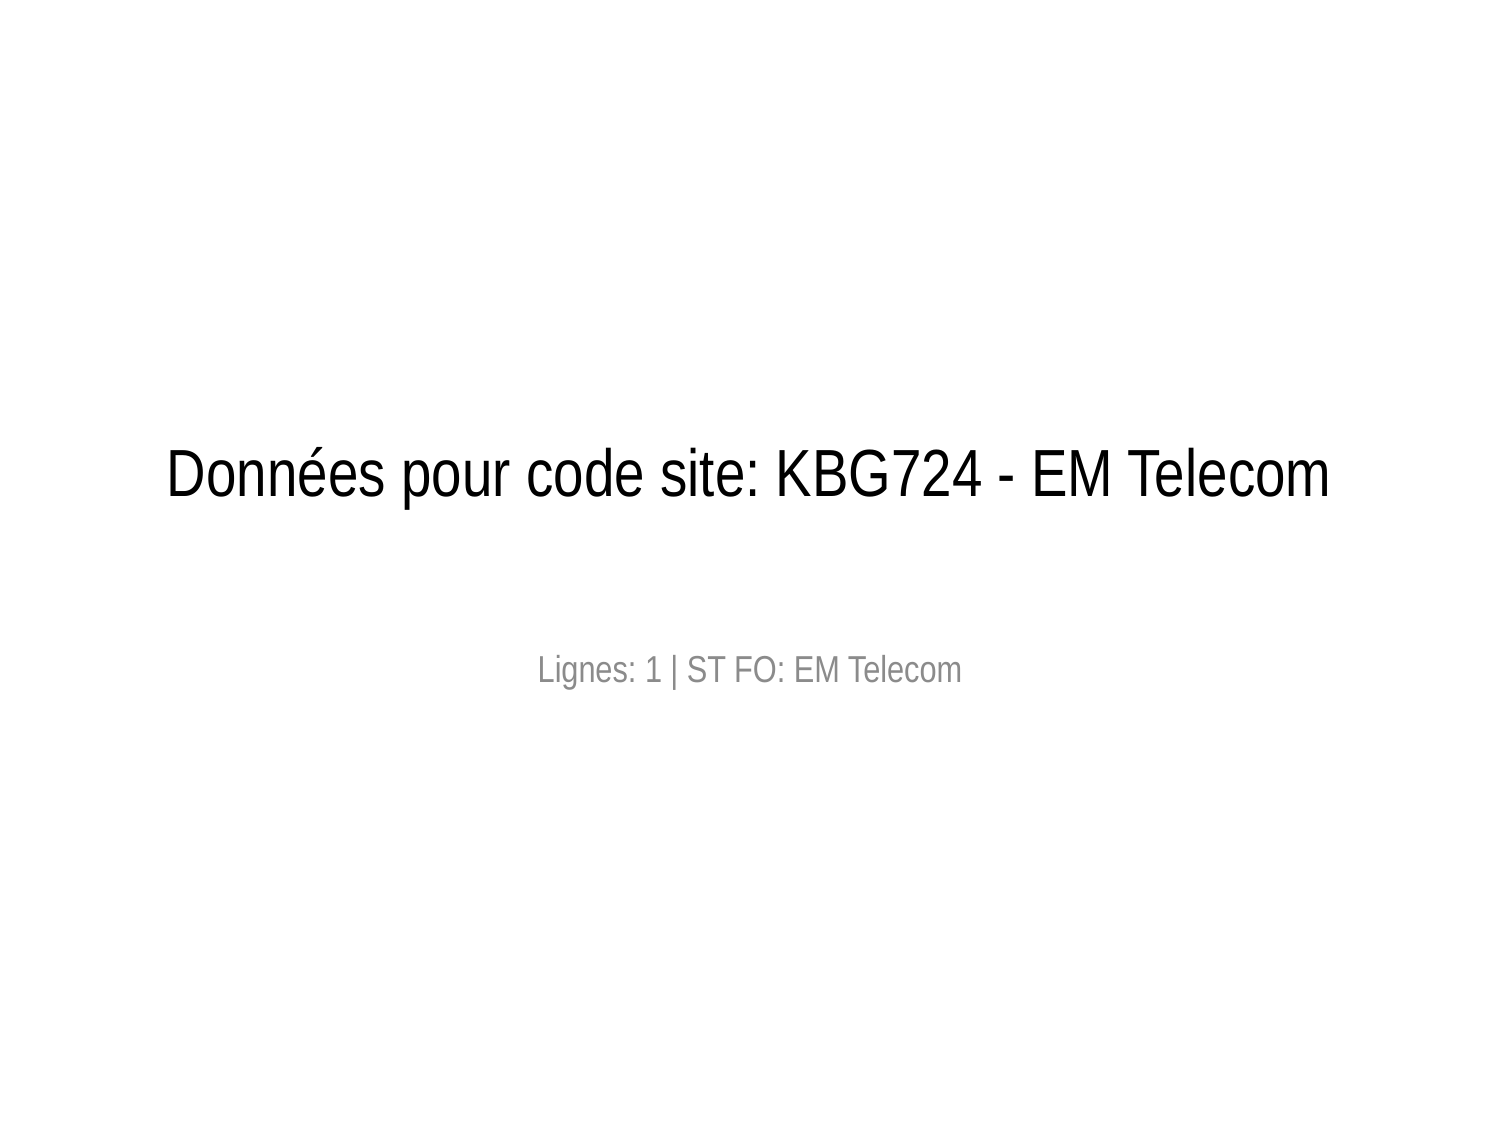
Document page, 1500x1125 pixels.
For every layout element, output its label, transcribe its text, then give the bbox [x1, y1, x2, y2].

subtitle Lignes: 1 | ST FO: EM Telecom [225, 637, 1275, 925]
title Données pour code site: KBG724 - EM Telecom [112, 349, 1388, 591]
